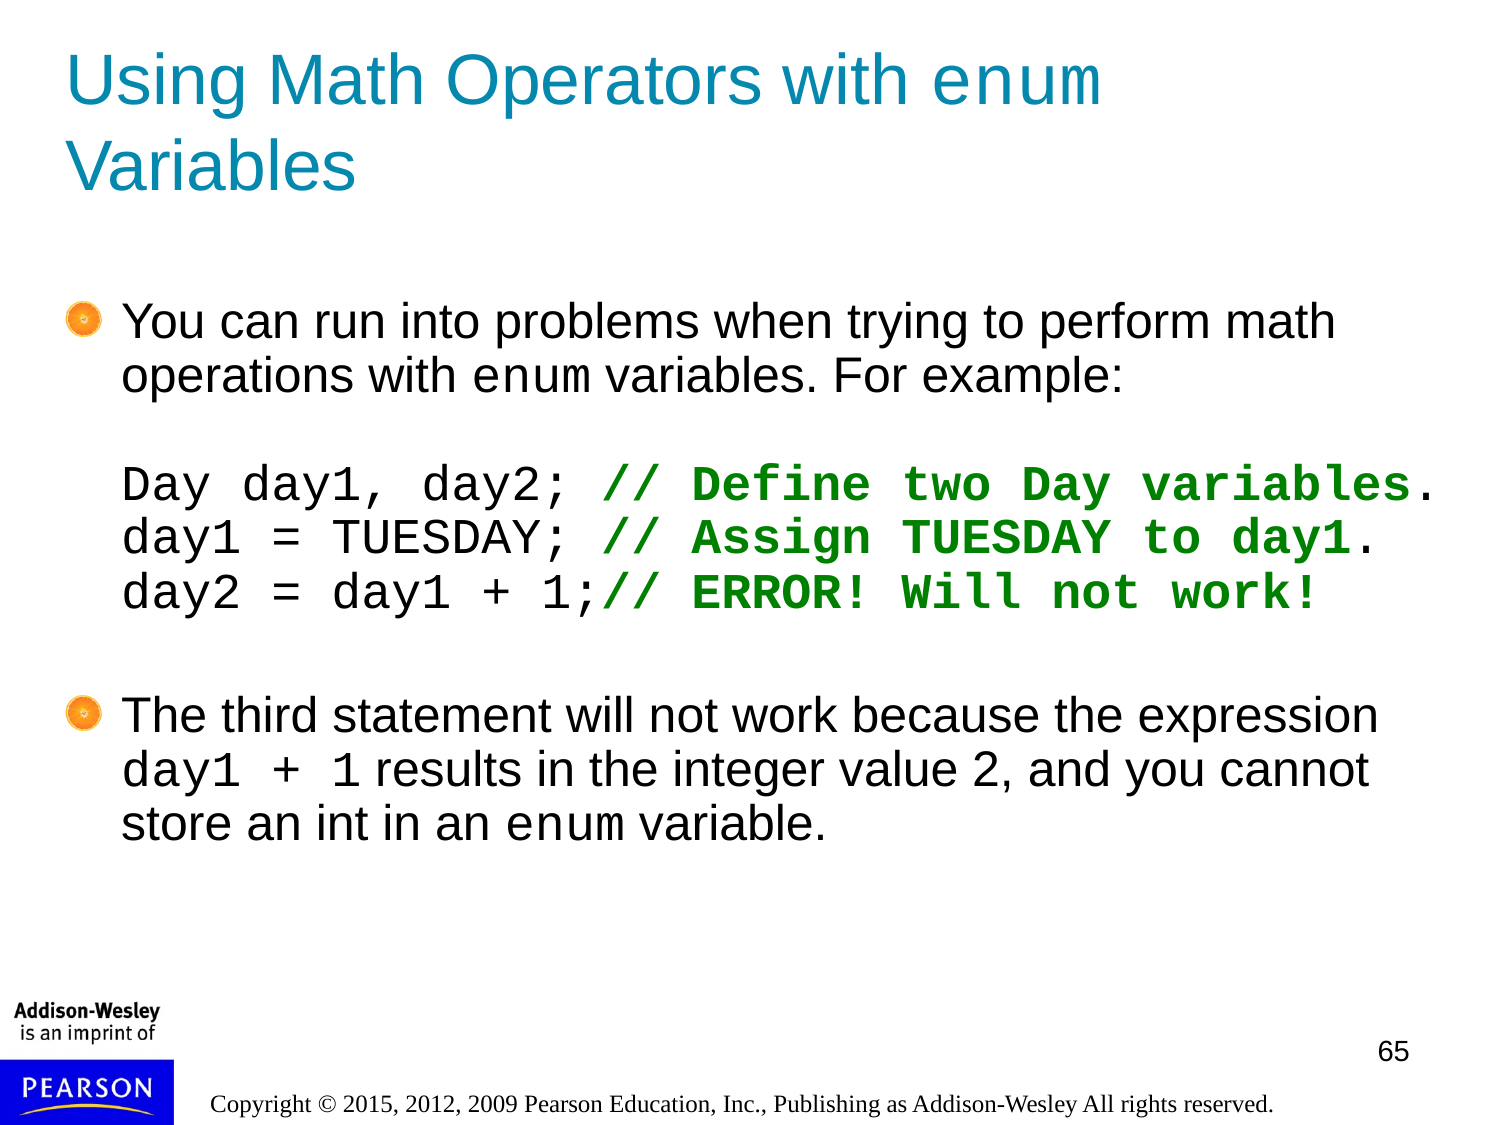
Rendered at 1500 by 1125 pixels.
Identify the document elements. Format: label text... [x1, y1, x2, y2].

title Using Math Operators with enum Variables [50, 24, 1325, 213]
picture [65, 301, 102, 337]
slide_number 65 [1074, 1024, 1426, 1103]
list You can run into problems when trying to perform math operations with enum variables. For example: Day day1, day2; // Define two Day variables. day1 = TUESDAY; // Assign TUESDAY to day1. day2 = day1 + 1;// ERROR! Will not work! The third statement will not work because the expression day1 + 1 results in the integer value 2, and you cannot store an int in an enum variable. [50, 287, 1475, 963]
picture [65, 695, 102, 731]
picture [0, 994, 174, 1125]
